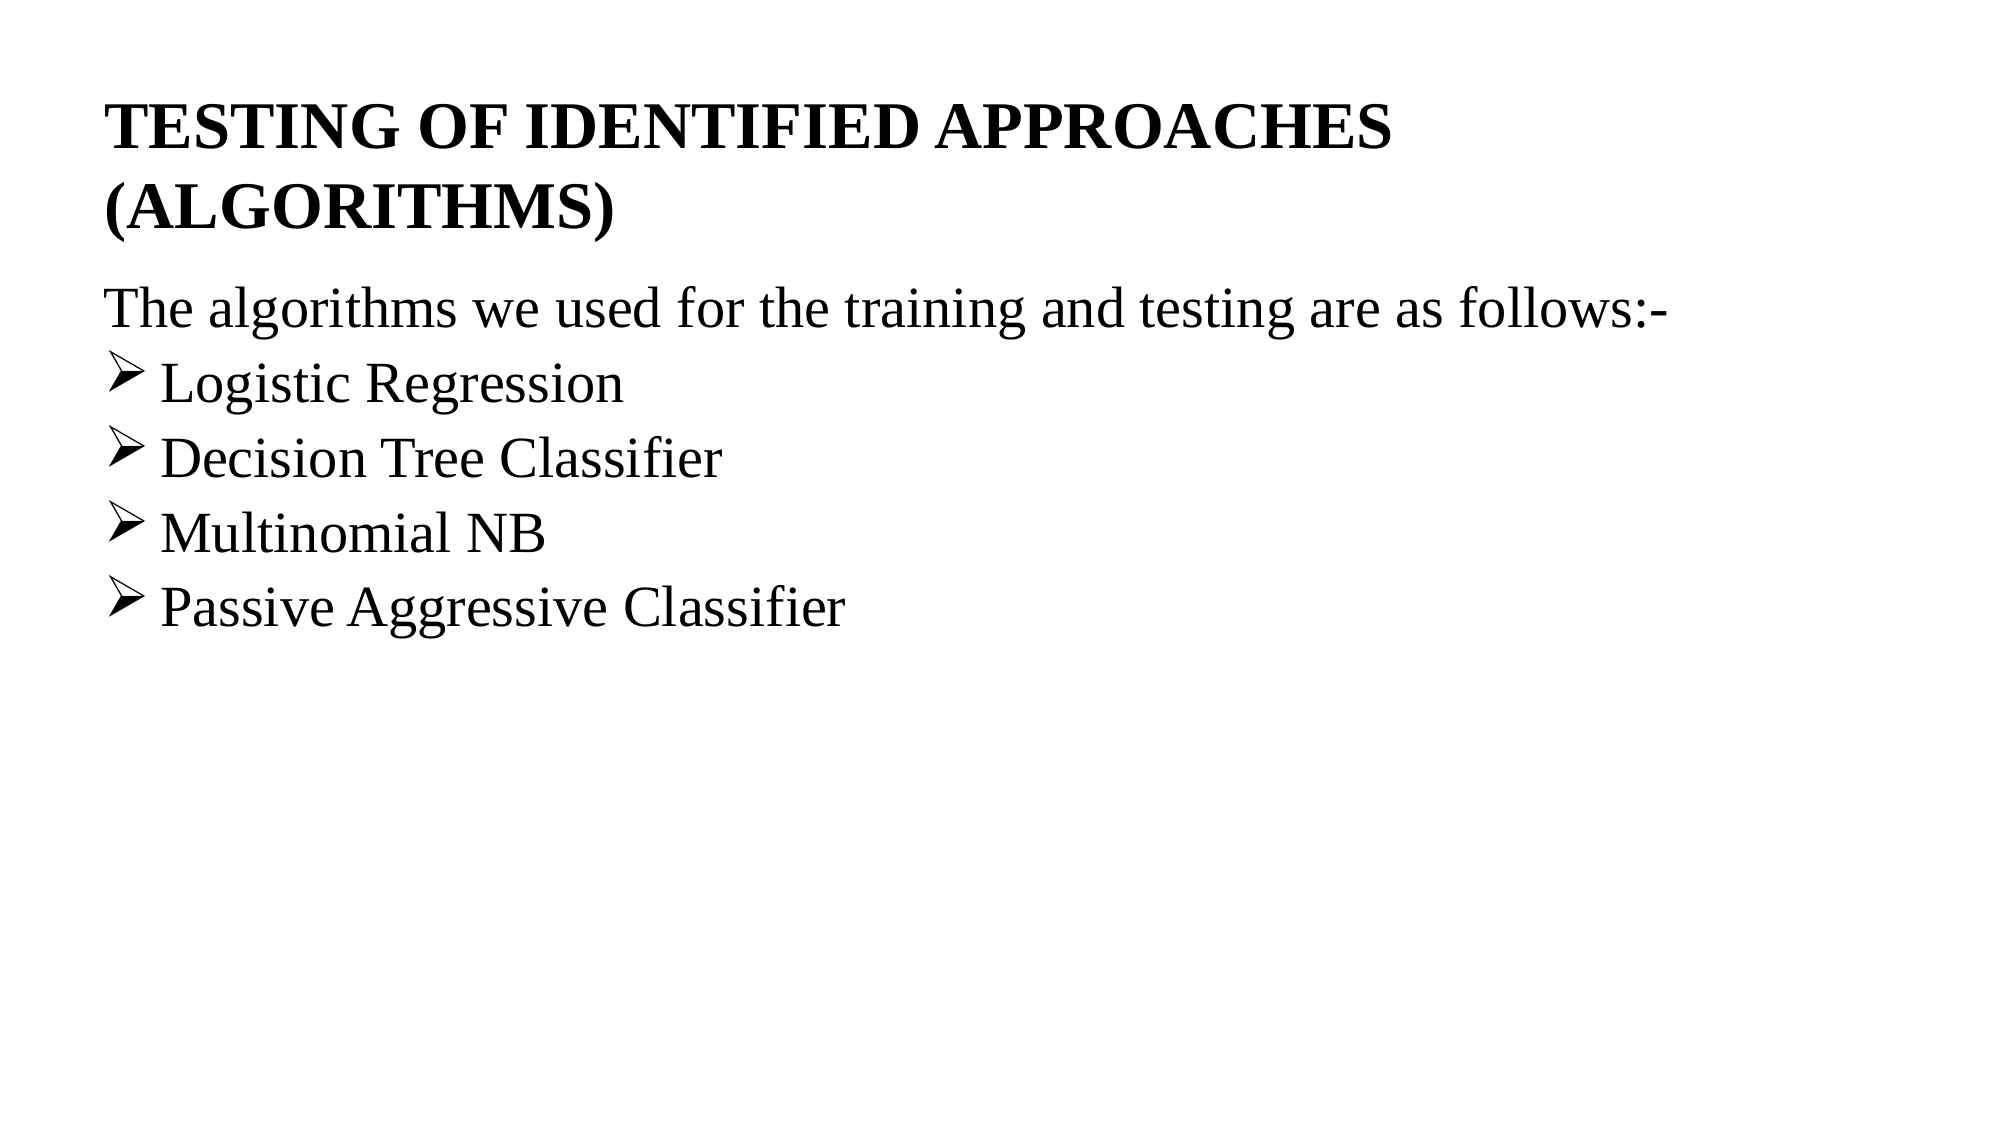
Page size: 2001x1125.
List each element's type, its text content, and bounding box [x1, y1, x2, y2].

text_box TESTING OF IDENTIFIED APPROACHES (ALGORITHMS) [89, 74, 1673, 250]
text_box The algorithms we used for the training and testing are as follows:- Logistic Regression Decision Tree Classifier Multinomial NB Passive Aggressive Classifier [89, 261, 2000, 646]
